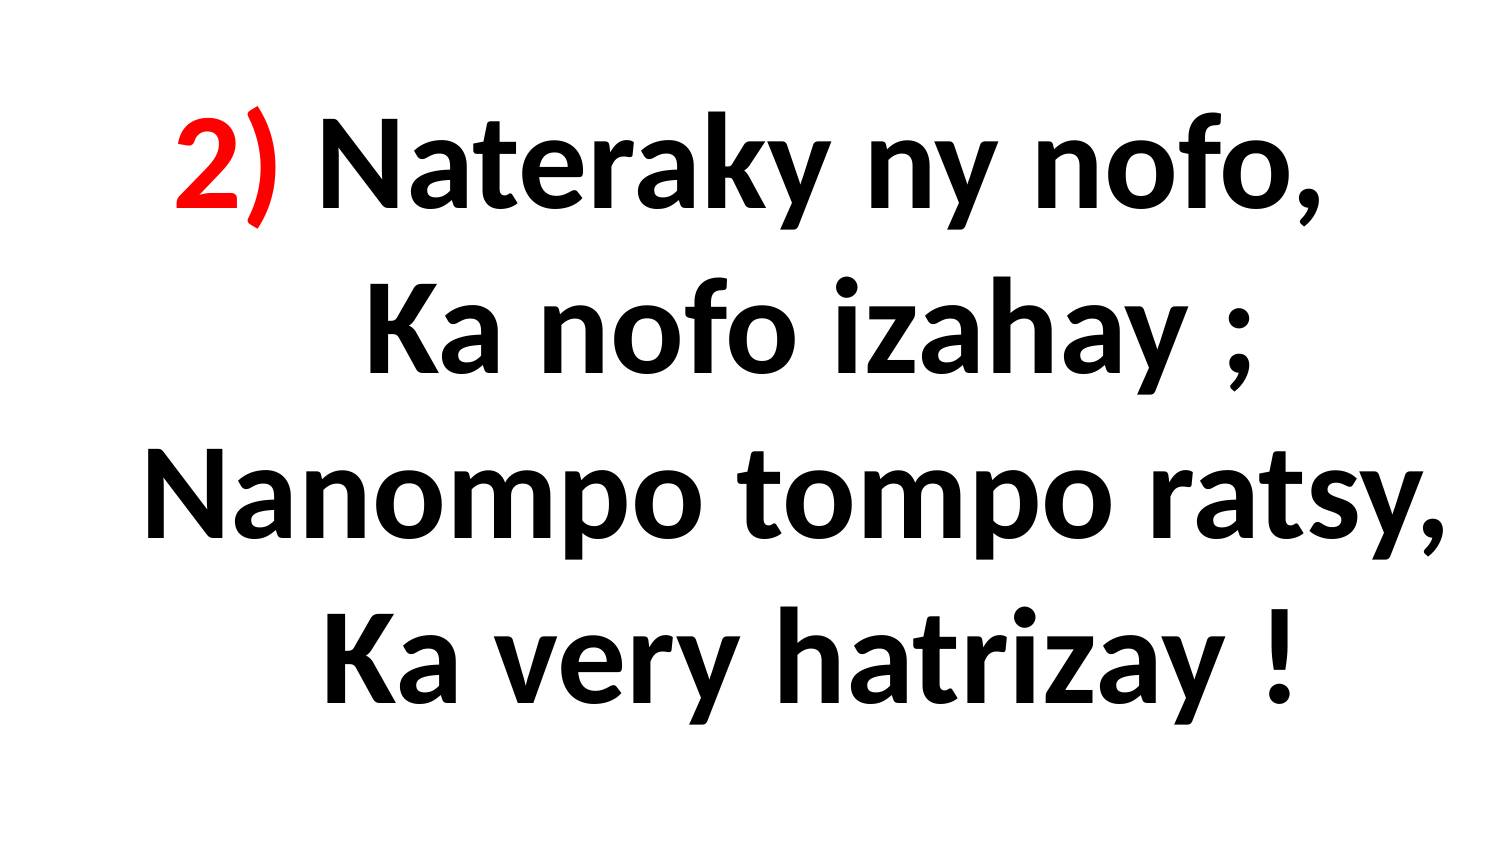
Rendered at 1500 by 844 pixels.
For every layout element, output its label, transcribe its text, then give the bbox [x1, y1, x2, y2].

title 2) Nateraky ny nofo, Ka nofo izahay ; Nanompo tompo ratsy, Ka very hatrizay ! [0, 321, 1500, 481]
